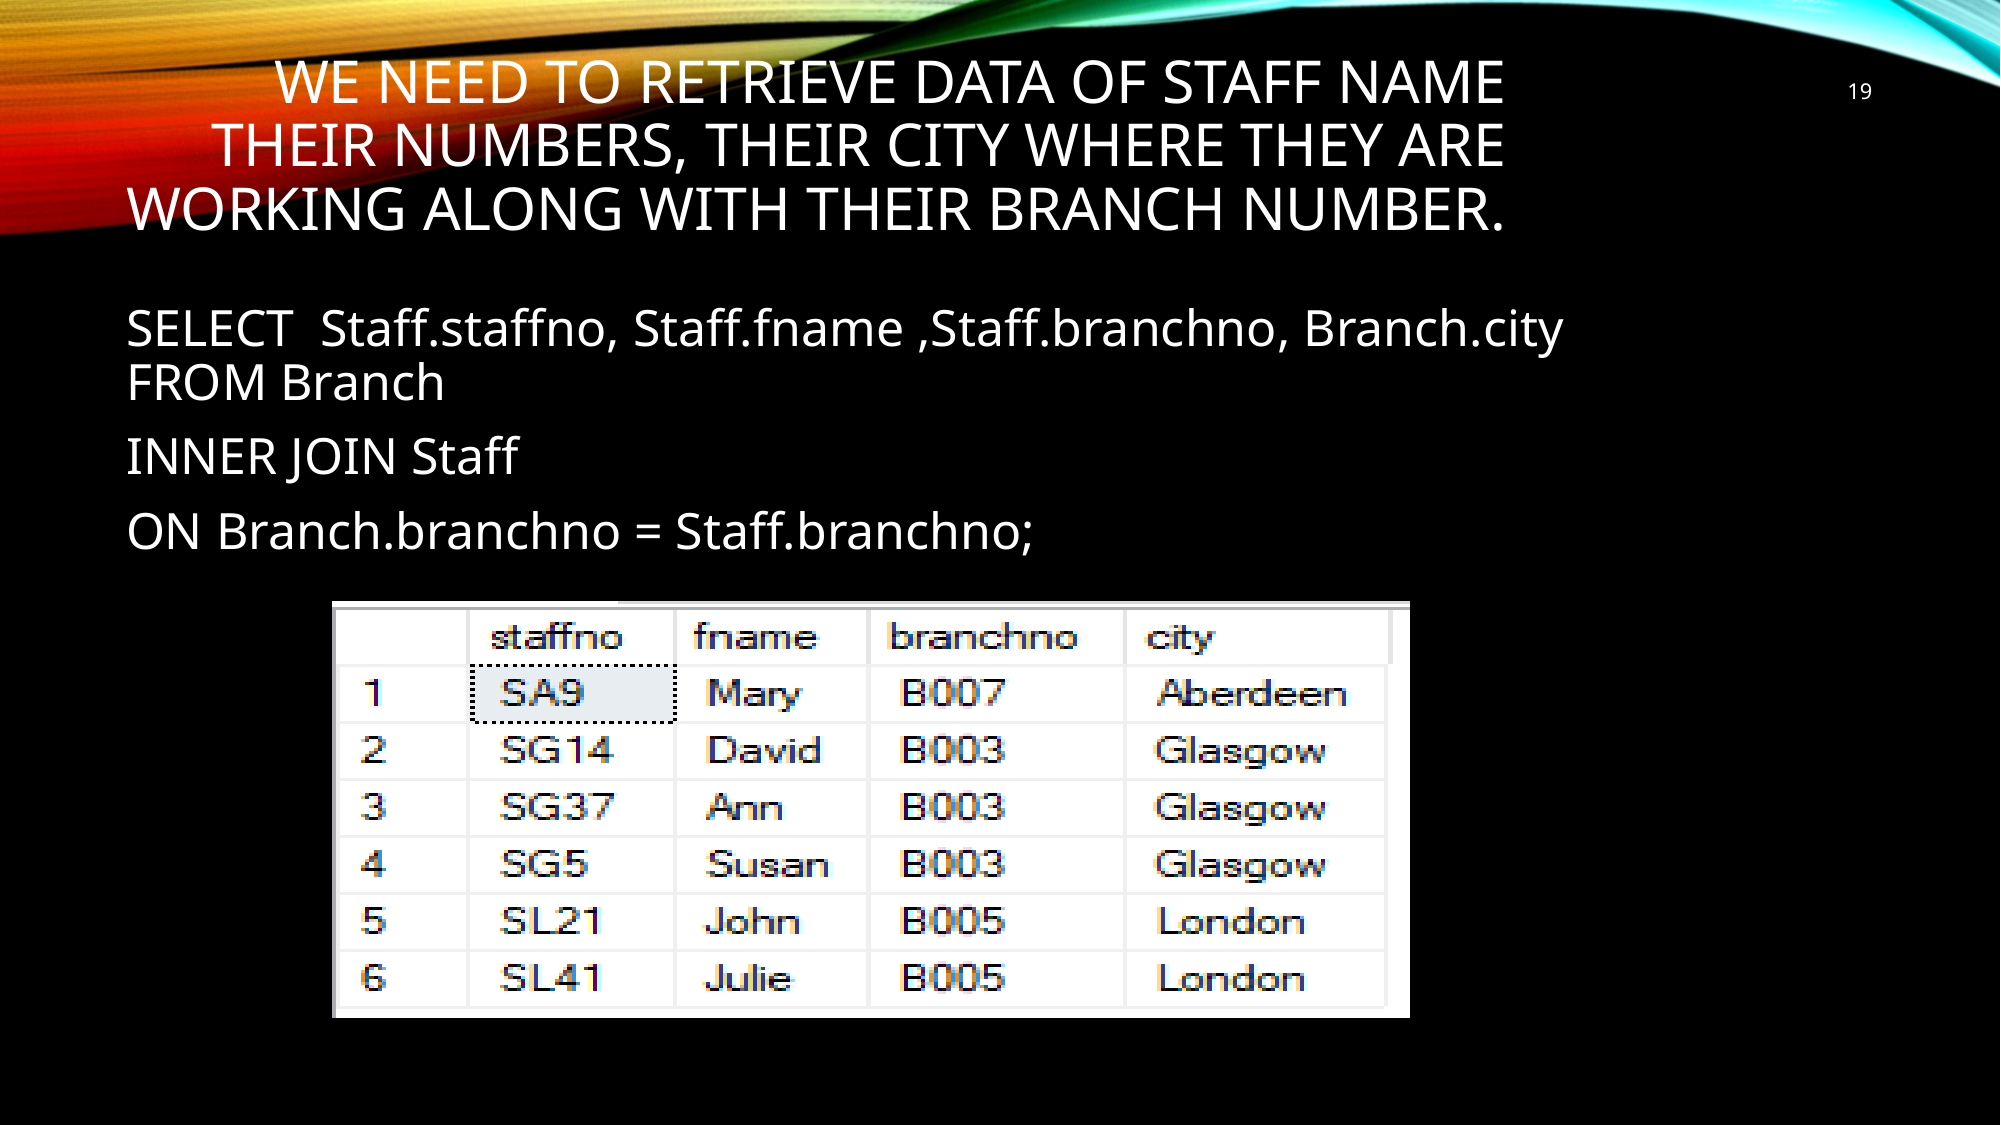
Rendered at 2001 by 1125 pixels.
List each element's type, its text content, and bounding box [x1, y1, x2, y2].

slide_number 19 [1437, 62, 1888, 123]
list SELECT Staff.staffno, Staff.fname ,Staff.branchno, Branch.city FROM Branch INNER JOIN Staff ON Branch.branchno = Staff.branchno; [111, 295, 1727, 1125]
picture [332, 601, 1410, 1018]
picture [0, 0, 2000, 237]
title We need to retrieve data of staff name their numbers, their city where they are working along with their branch number. [111, 25, 1522, 270]
